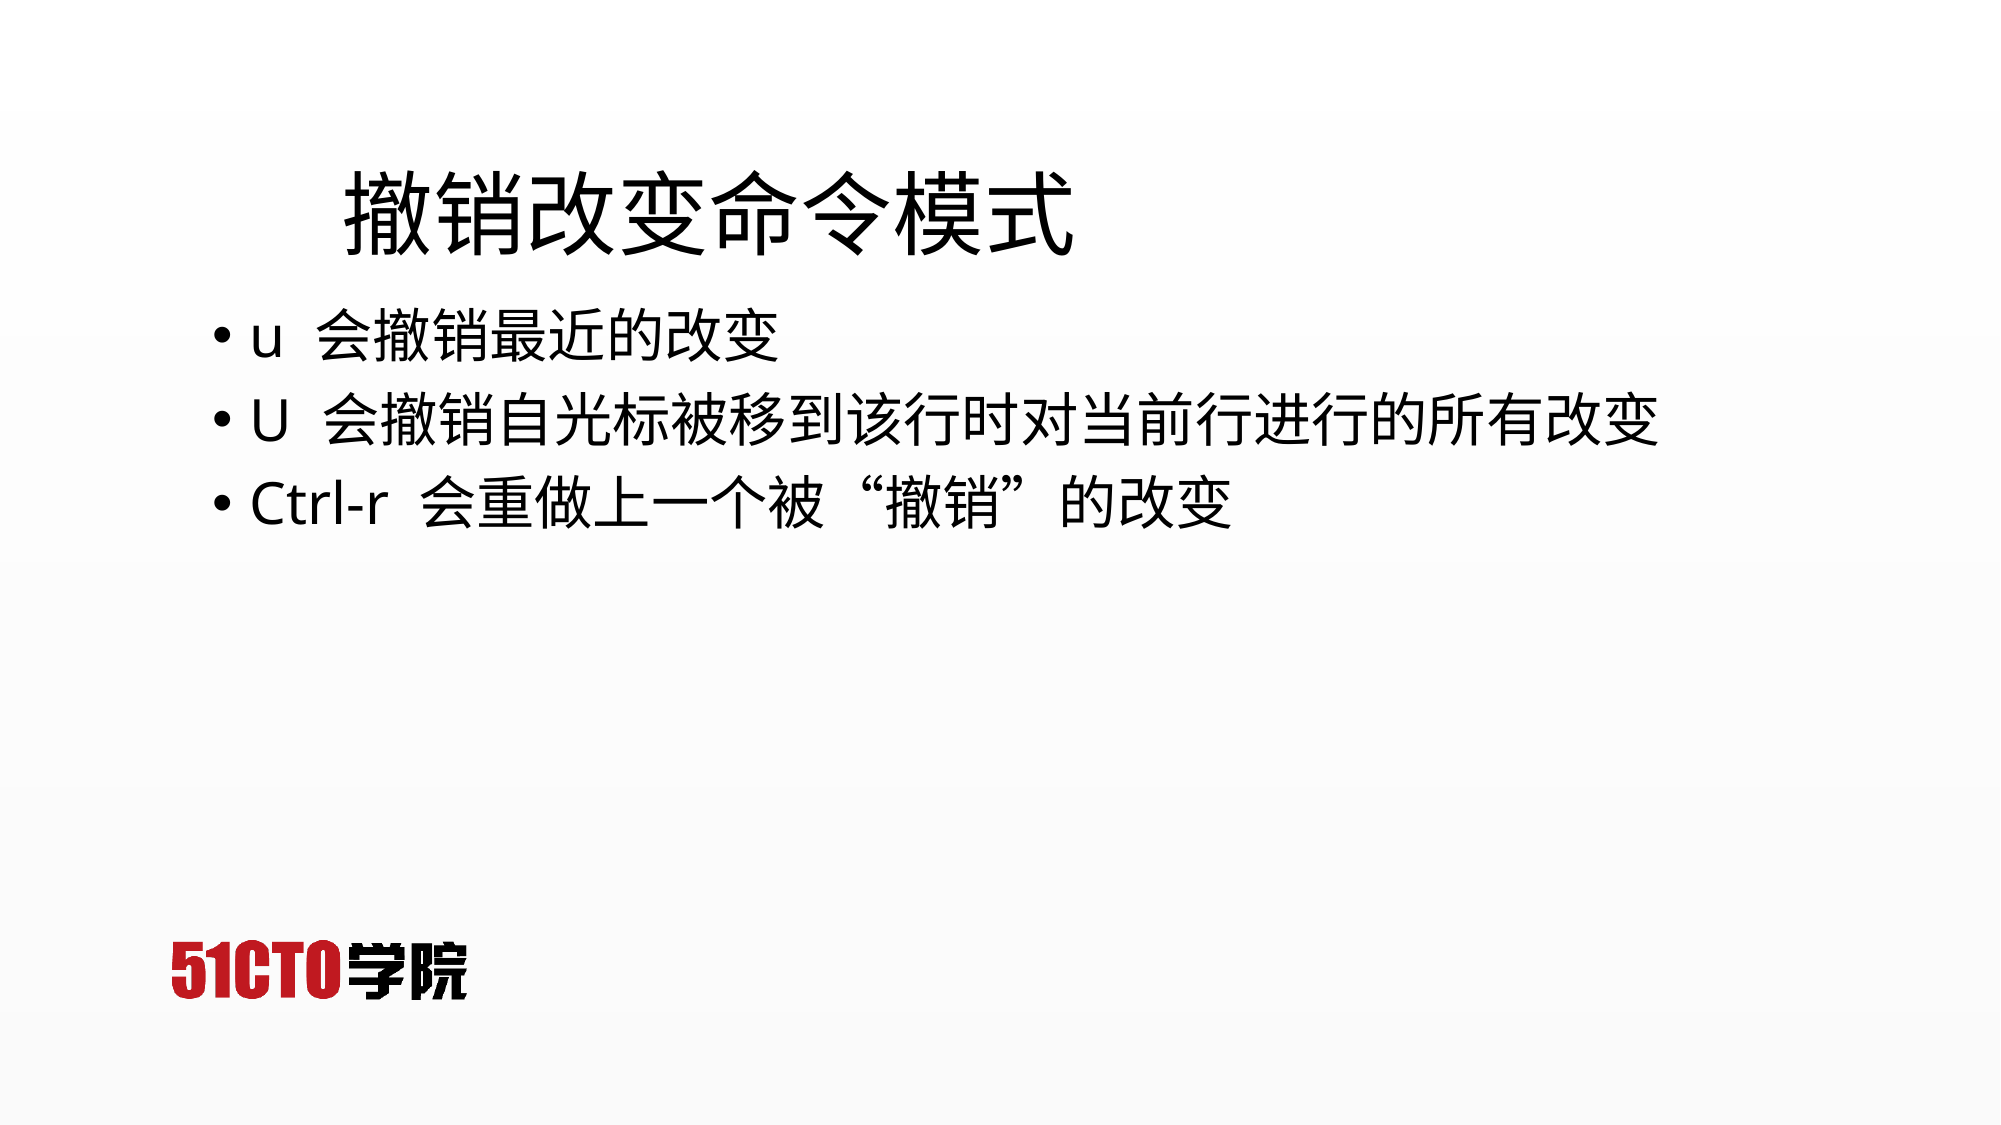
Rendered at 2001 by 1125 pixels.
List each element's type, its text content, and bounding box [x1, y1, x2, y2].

title 撤销改变命令模式 [326, 125, 1677, 299]
list u 会撤销最近的改变 U 会撤销自光标被移到该行时对当前行进行的所有改变 Ctrl-r 会重做上一个被“撤销”的改变 [197, 299, 1923, 1014]
picture [172, 940, 197, 1000]
